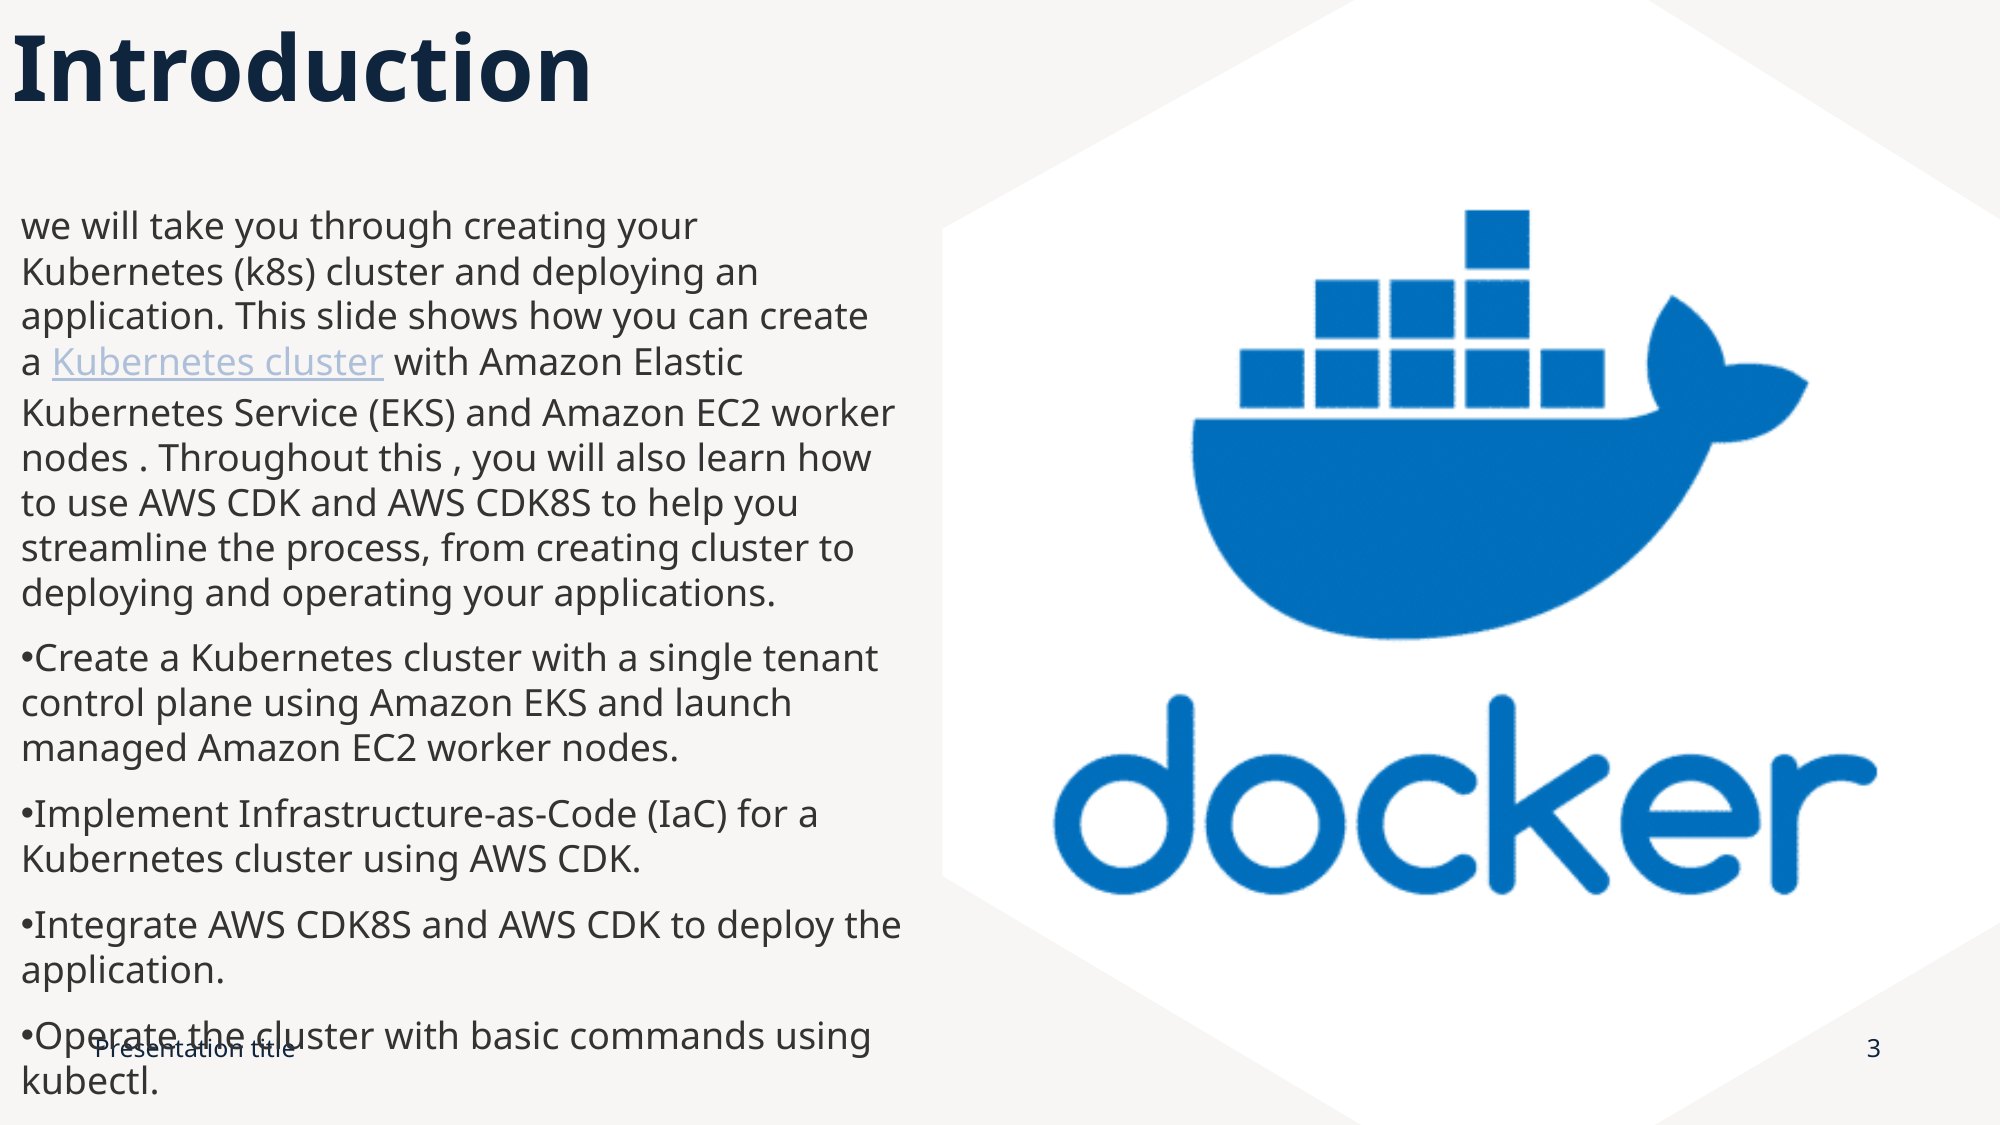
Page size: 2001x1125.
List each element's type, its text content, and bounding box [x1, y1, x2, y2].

list we will take you through creating your Kubernetes (k8s) cluster and deploying an application. This slide shows how you can create a Kubernetes cluster with Amazon Elastic Kubernetes Service (EKS) and Amazon EC2 worker nodes . Throughout this , you will also learn how to use AWS CDK and AWS CDK8S to help you streamline the process, from creating cluster to deploying and operating your applications. Create a Kubernetes cluster with a single tenant control plane using Amazon EKS and launch managed Amazon EC2 worker nodes. Implement Infrastructure-as-Code (IaC) for a Kubernetes cluster using AWS CDK. Integrate AWS CDK8S and AWS CDK to deploy the application. Operate the cluster with basic commands using kubectl. [5, 195, 921, 1020]
footer Presentation title [79, 1020, 755, 1080]
picture [942, 0, 2000, 1125]
title Introduction [0, 0, 678, 144]
